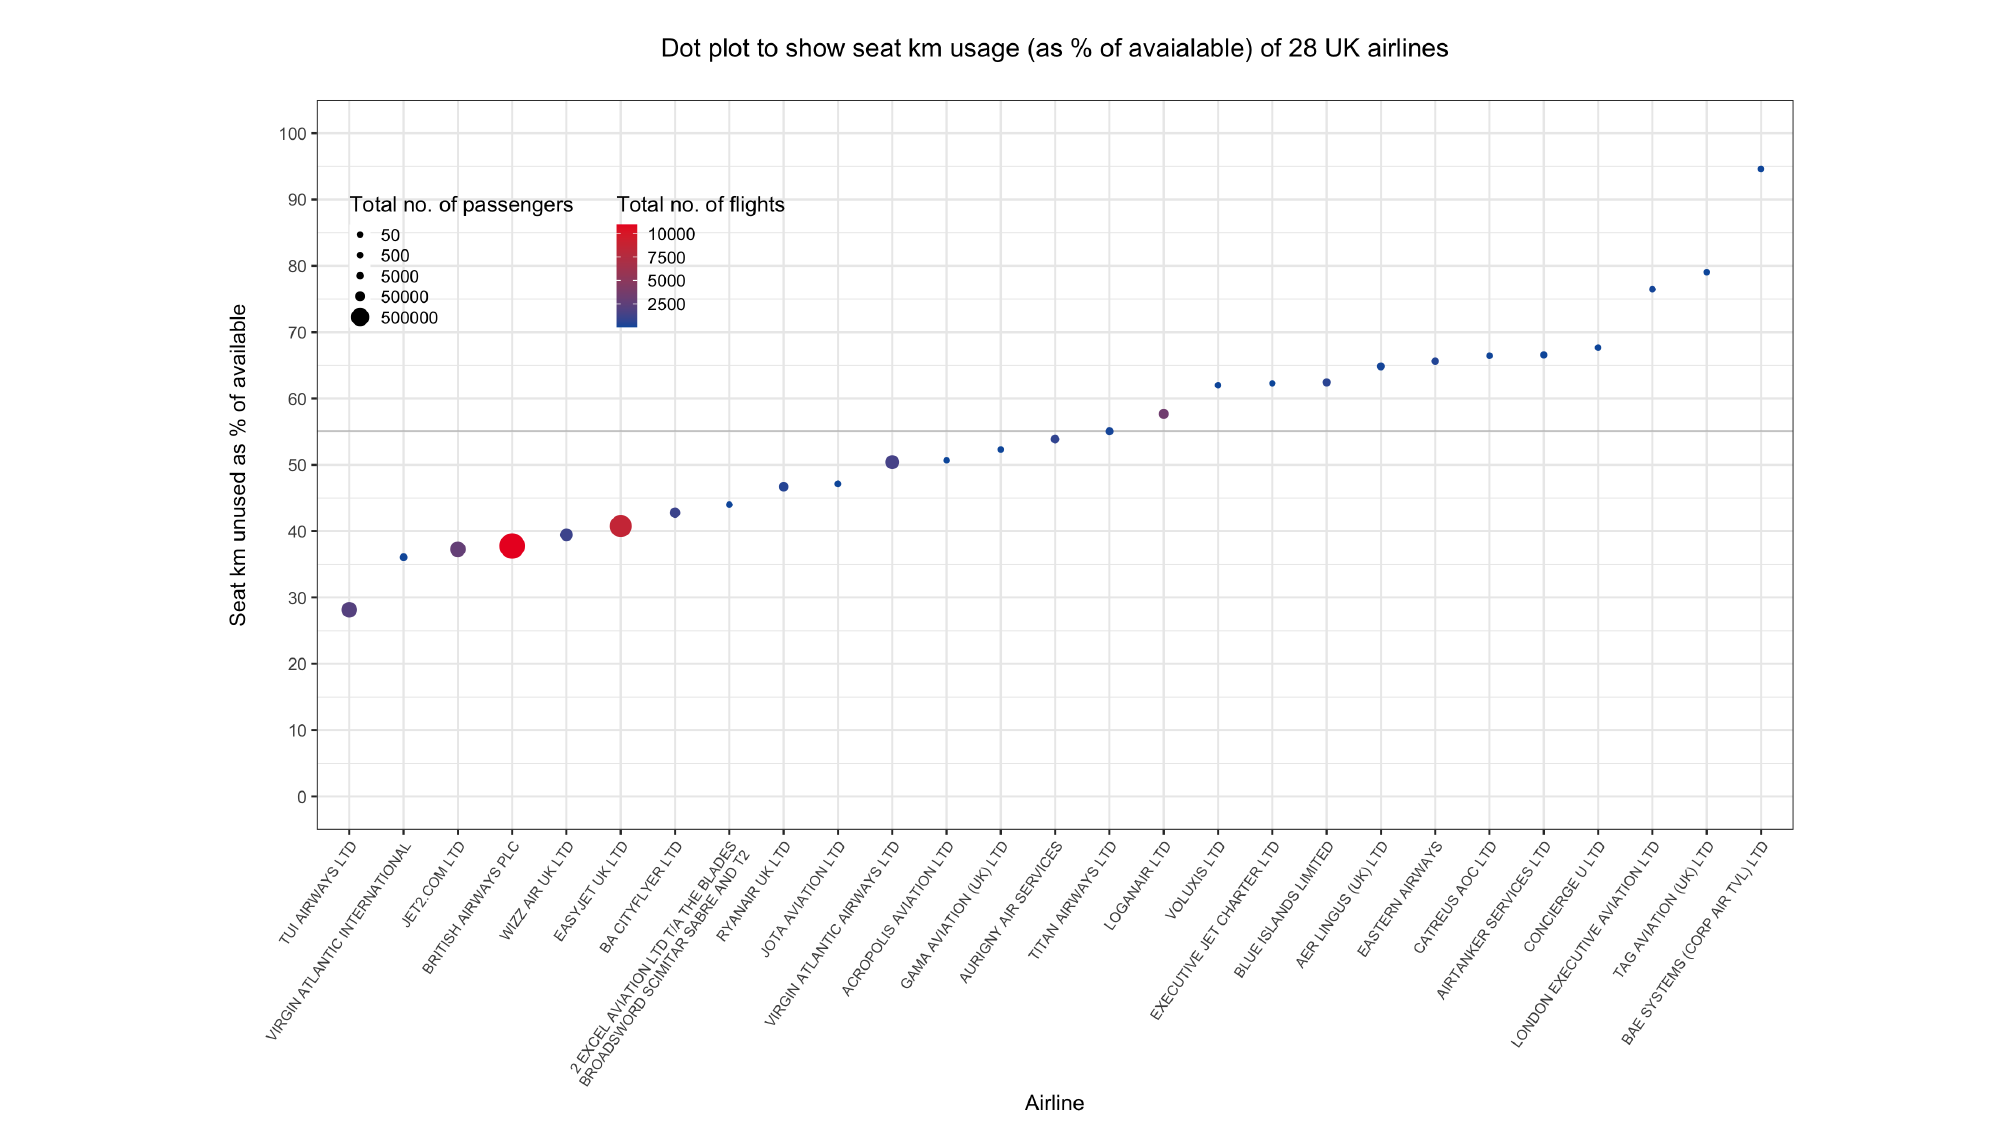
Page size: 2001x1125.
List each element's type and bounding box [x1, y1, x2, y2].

picture [196, 0, 1804, 1125]
